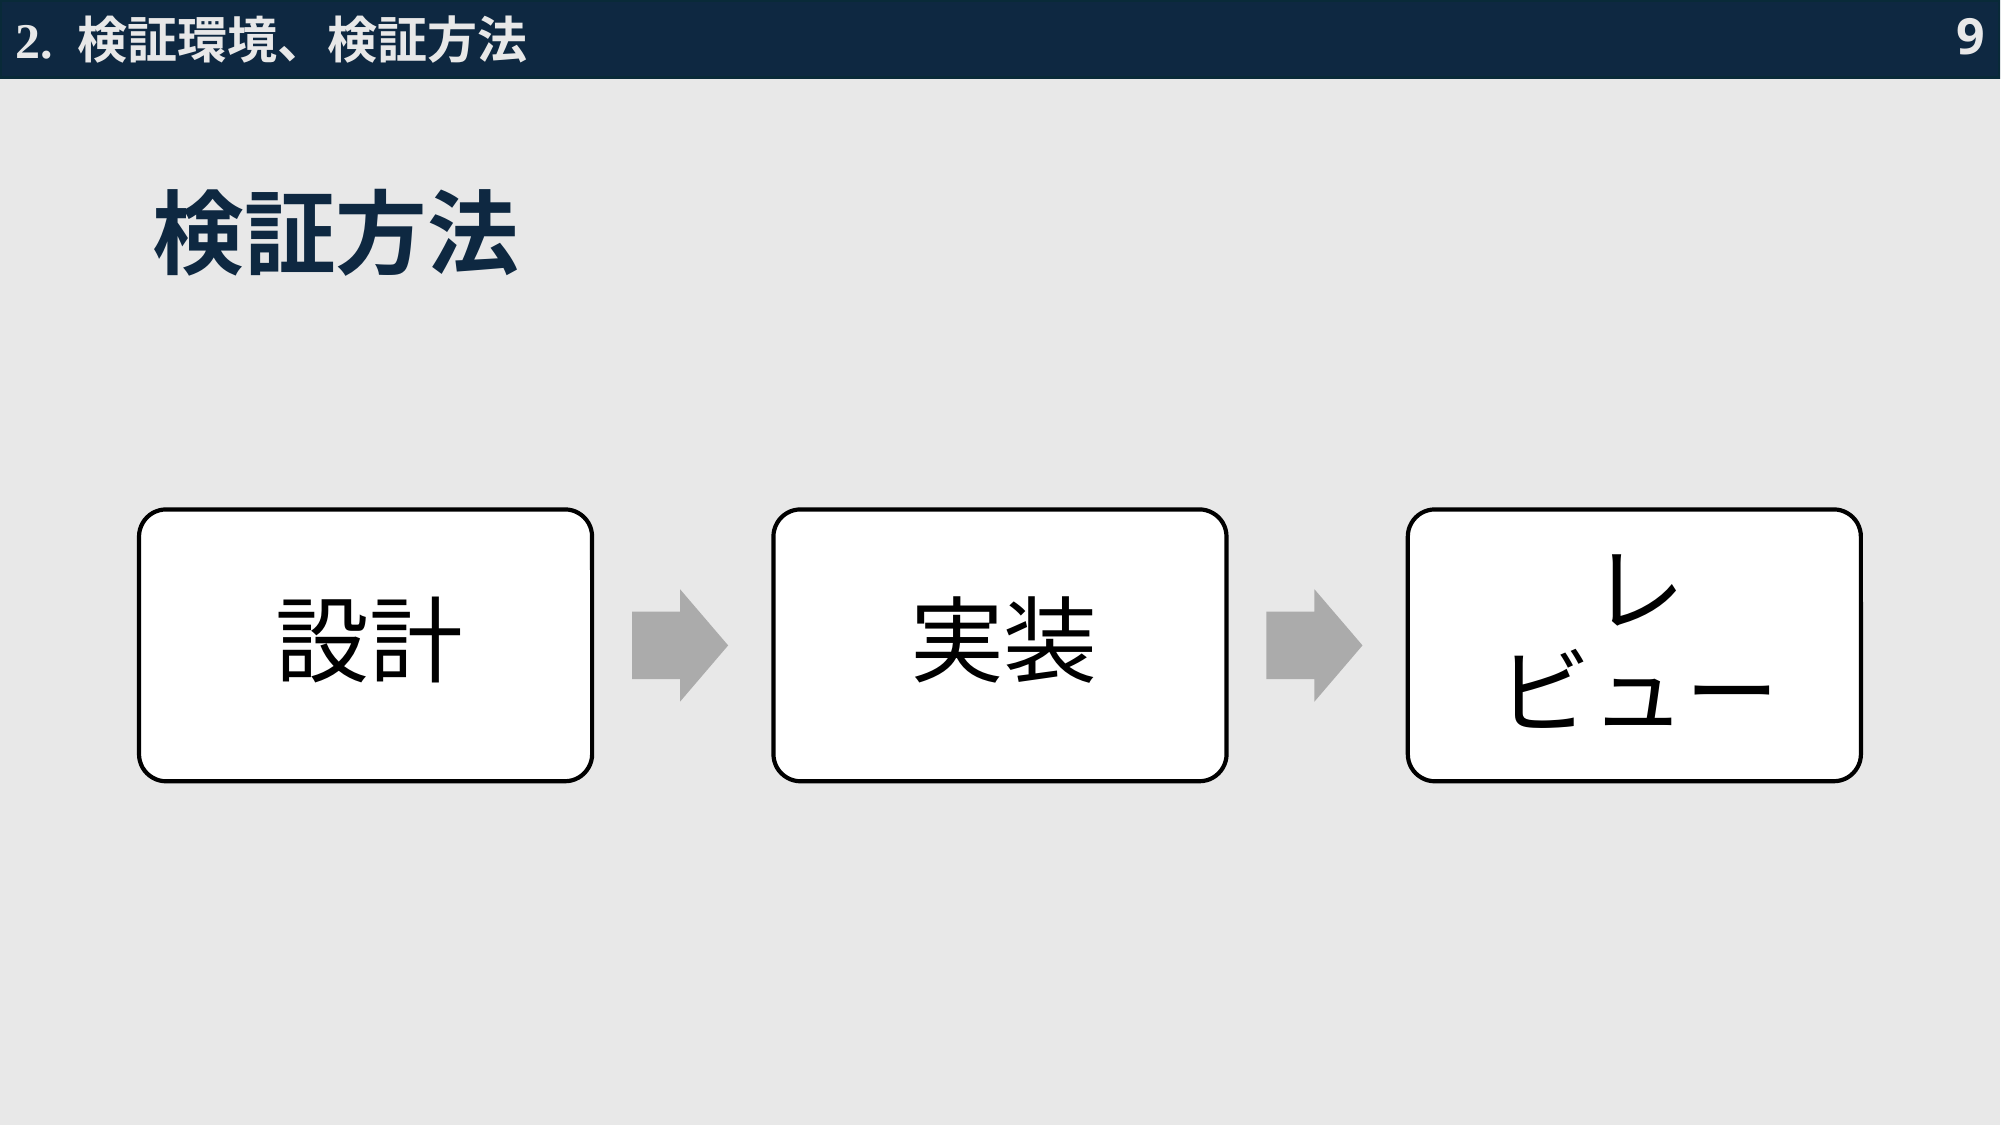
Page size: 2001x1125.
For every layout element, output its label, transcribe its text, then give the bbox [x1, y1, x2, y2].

footer 2. 検証環境、検証方法 [0, 0, 698, 76]
slide_number 8 [1550, 0, 2000, 78]
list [136, 345, 1863, 946]
title 検証方法 [137, 128, 1863, 345]
